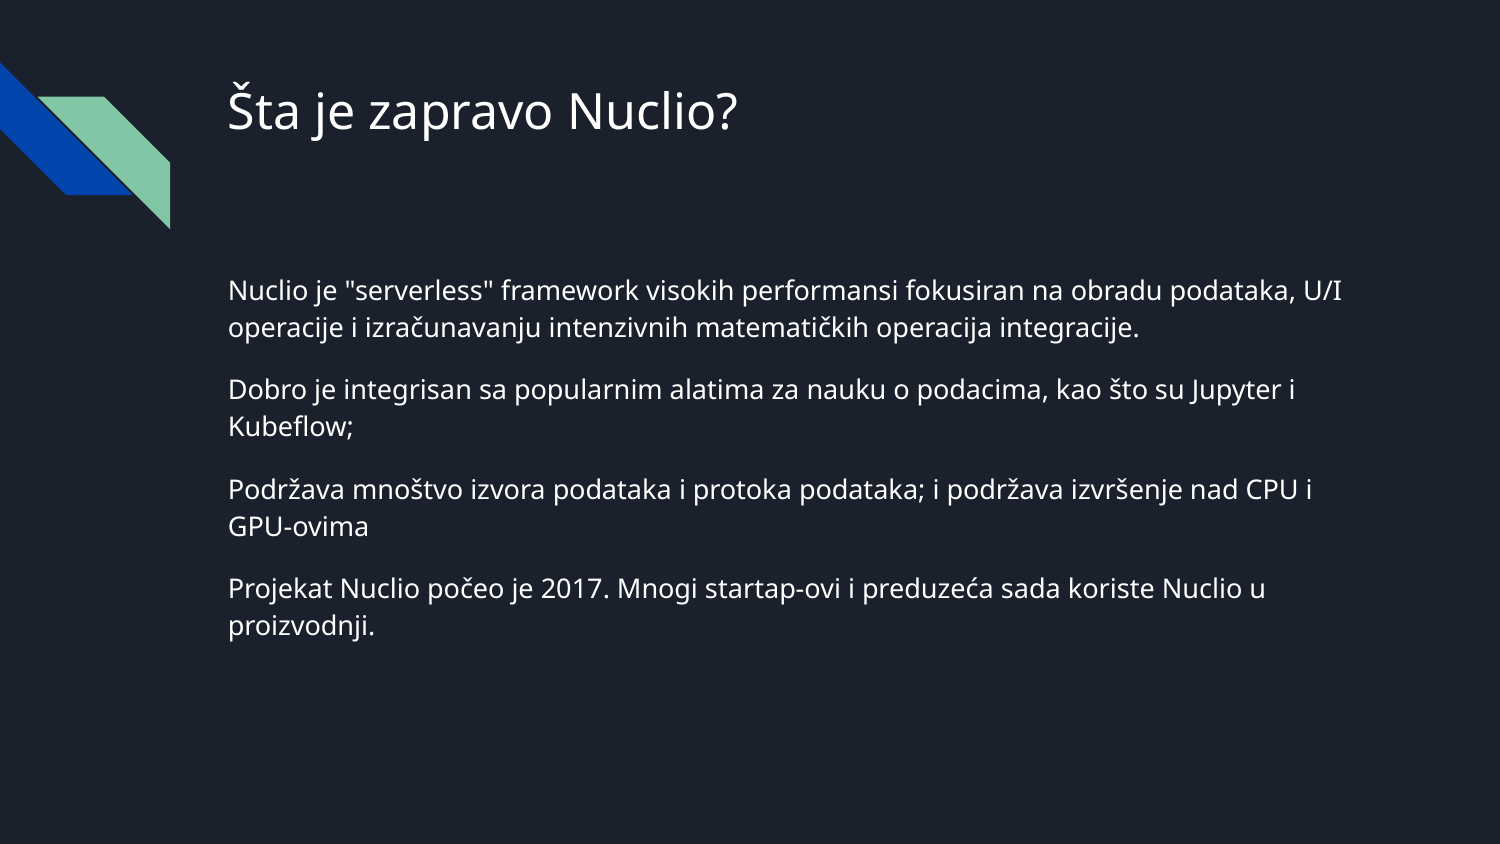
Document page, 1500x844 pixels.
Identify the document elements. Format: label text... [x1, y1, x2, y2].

list Nuclio je "serverless" framework visokih performansi fokusiran na obradu podataka, U/I operacije i izračunavanju intenzivnih matematičkih operacija integracije. Dobro je integrisan sa popularnim alatima za nauku o podacima, kao što su Jupyter i Kubeflow; Podržava mnoštvo izvora podataka i protoka podataka; i podržava izvršenje nad CPU i GPU-ovima Projekat Nuclio počeo je 2017. Mnogi startap-ovi i preduzeća sada koriste Nuclio u proizvodnji. [212, 253, 1368, 731]
title Šta je zapravo Nuclio? [212, 64, 1368, 215]
